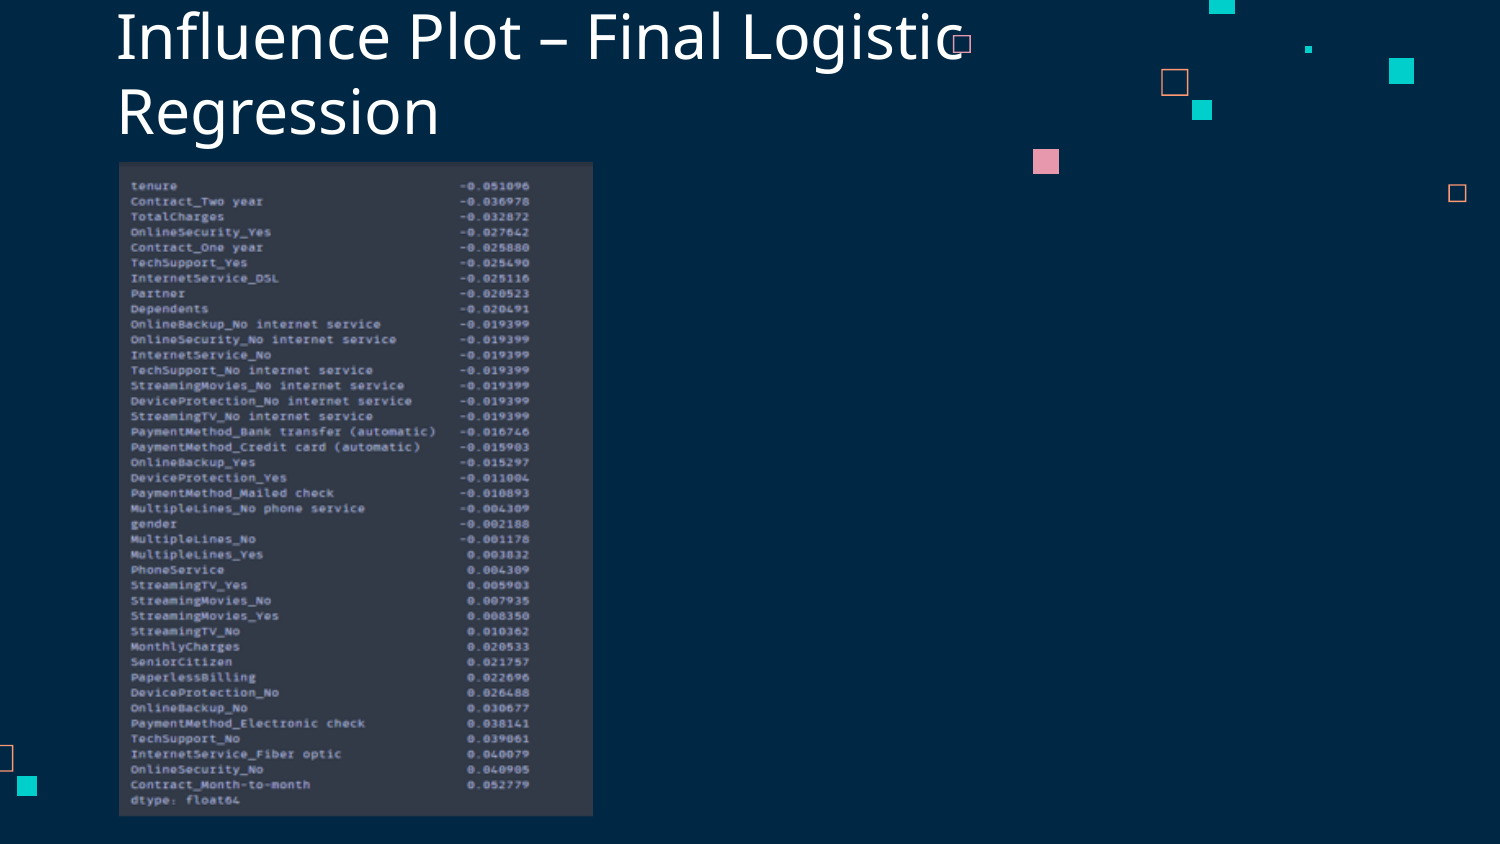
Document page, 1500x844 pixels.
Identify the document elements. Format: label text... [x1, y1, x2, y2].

picture [118, 162, 594, 823]
title Influence Plot – Final Logistic Regression [101, 67, 1159, 163]
